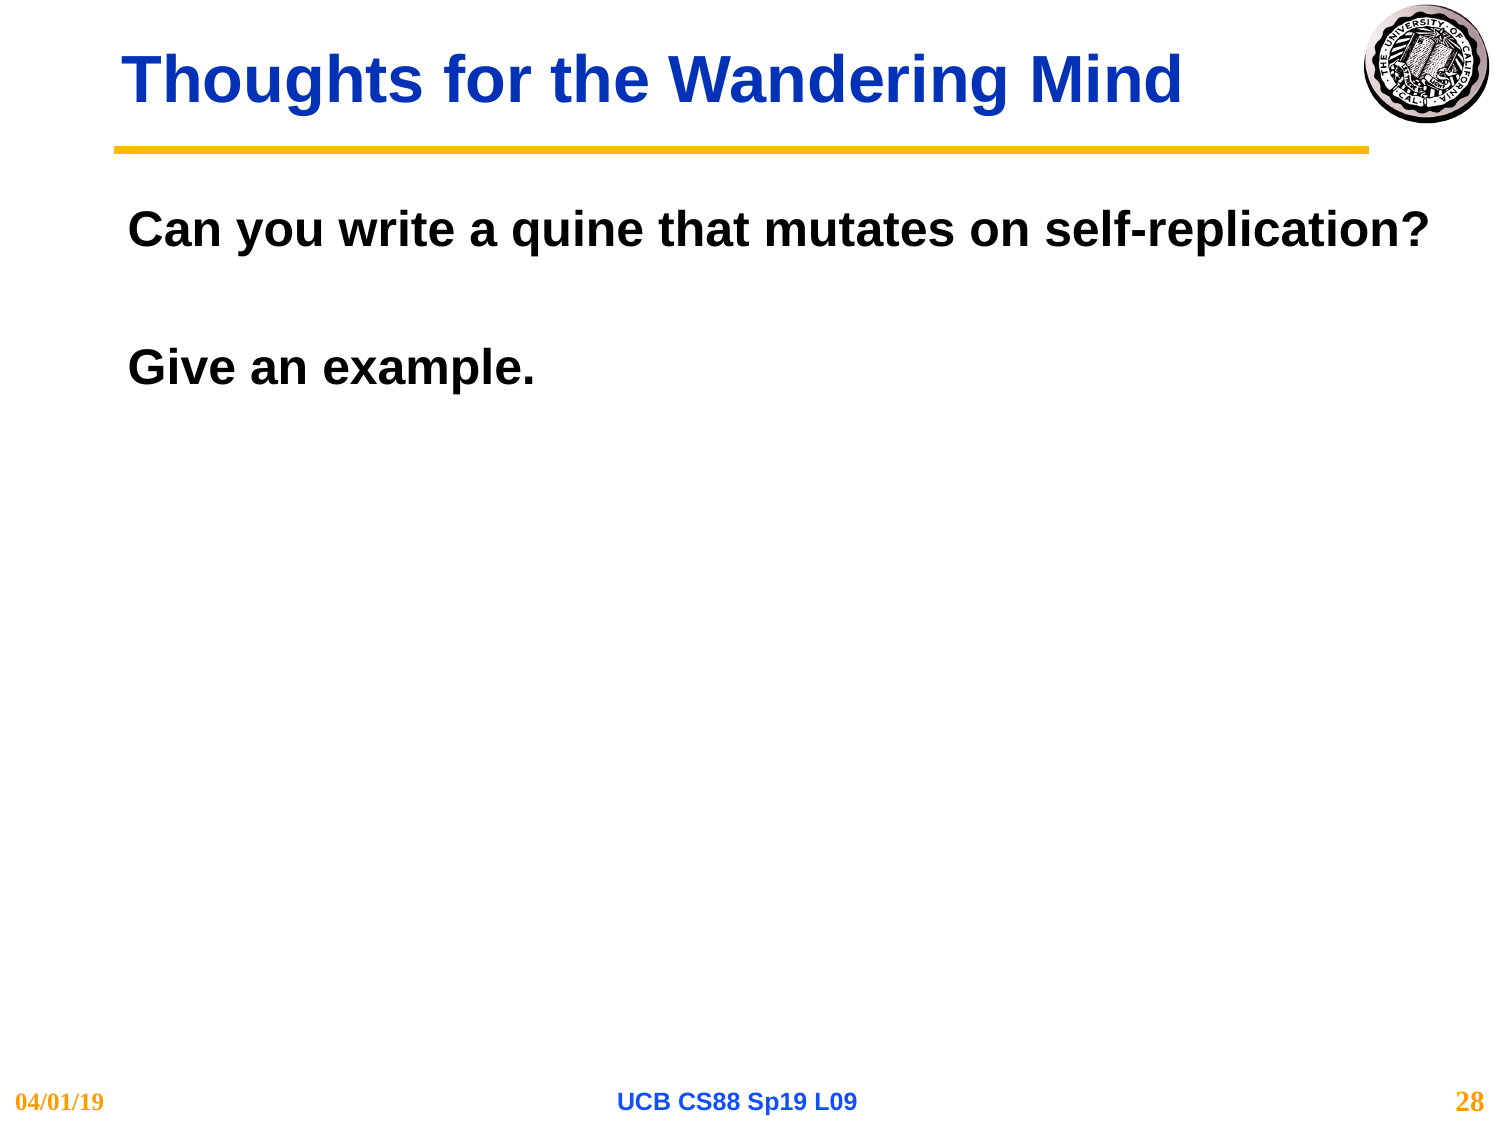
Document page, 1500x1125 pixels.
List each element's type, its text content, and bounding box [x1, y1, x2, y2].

footer UCB CS88 Sp19 L09 [499, 1074, 976, 1125]
slide_number 28 [1412, 1074, 1500, 1125]
list Can you write a quine that mutates on self-replication? Give an example. [99, 196, 1475, 1063]
picture [1350, 0, 1500, 127]
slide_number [0, 1074, 251, 1125]
title Thoughts for the Wandering Mind [106, 20, 1369, 141]
